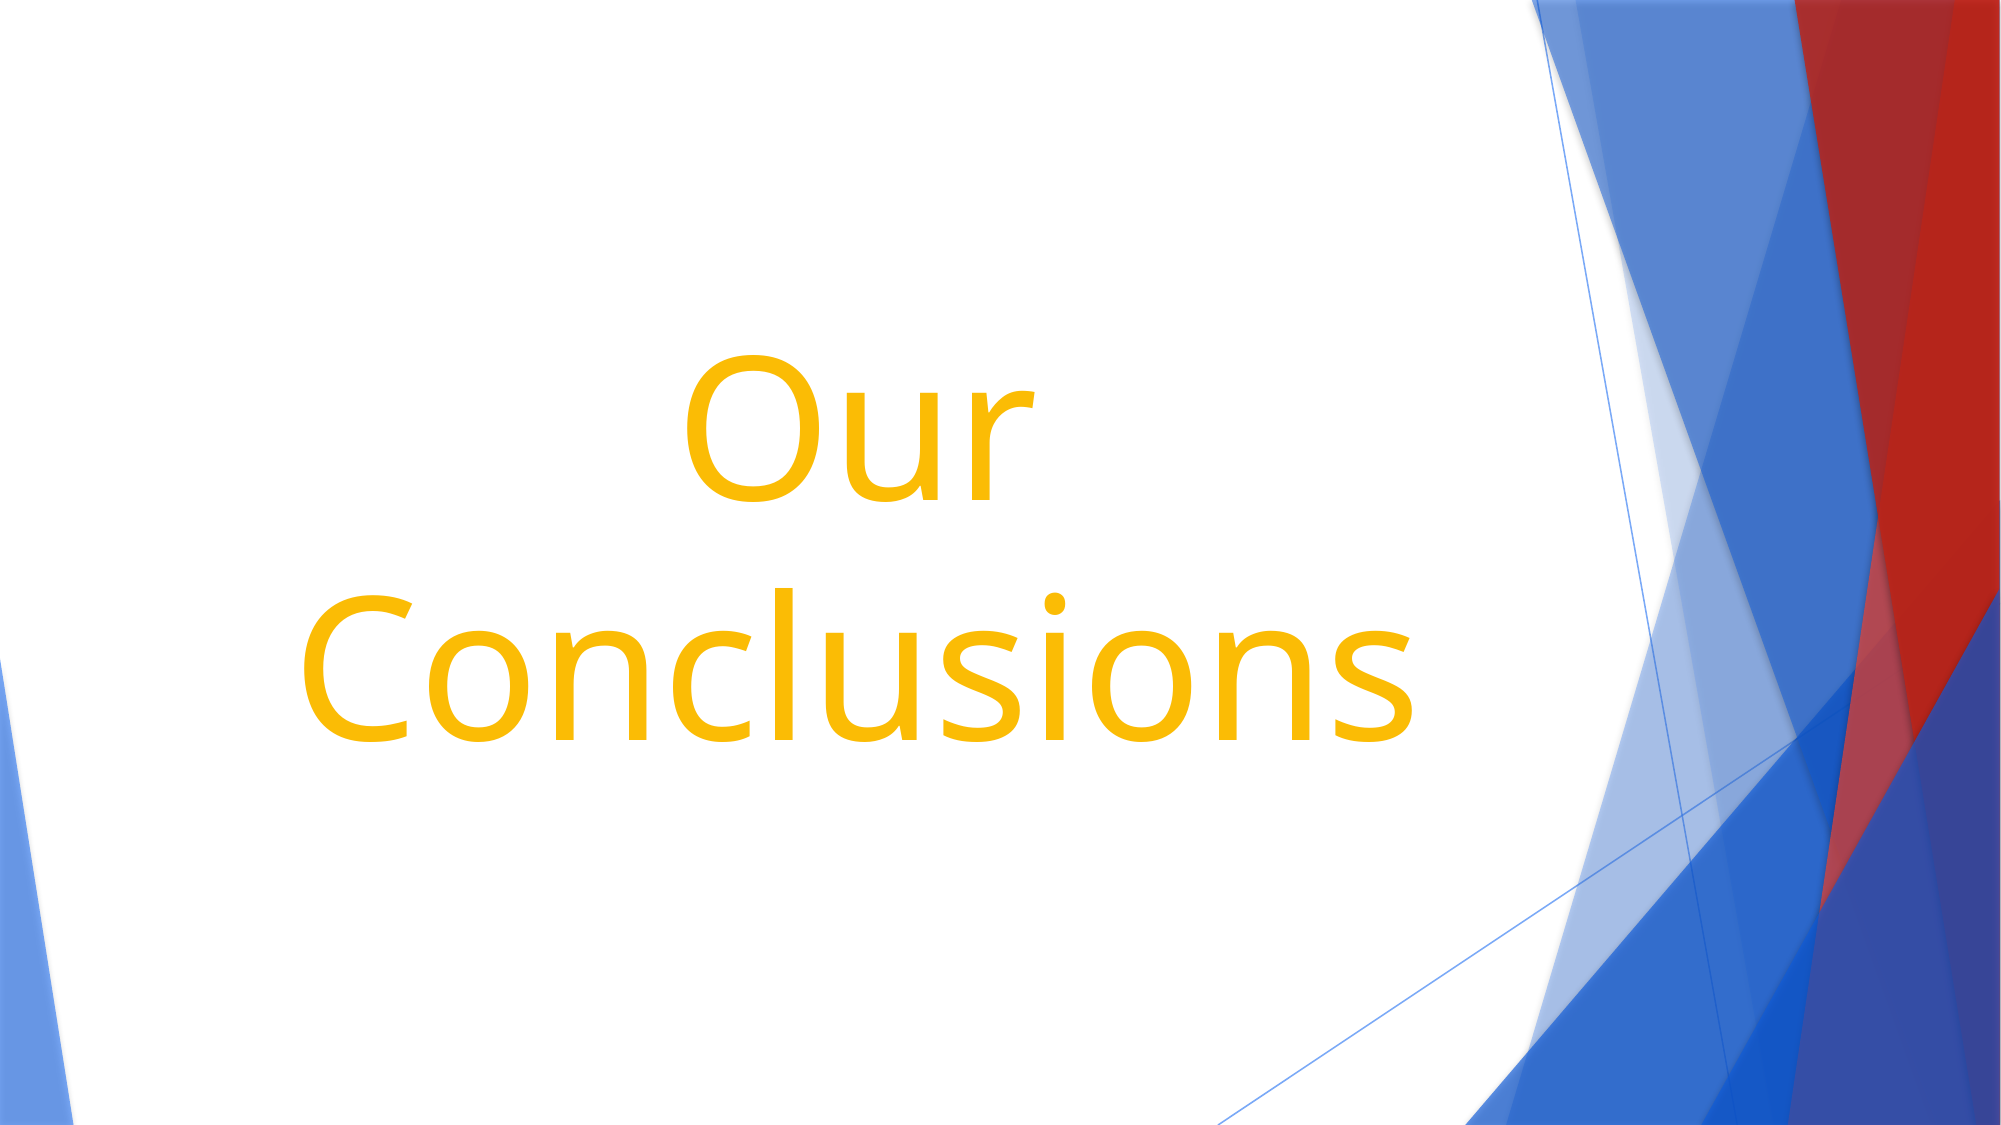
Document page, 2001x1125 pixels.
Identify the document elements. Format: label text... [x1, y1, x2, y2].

title Our Conclusions [0, 293, 1714, 832]
